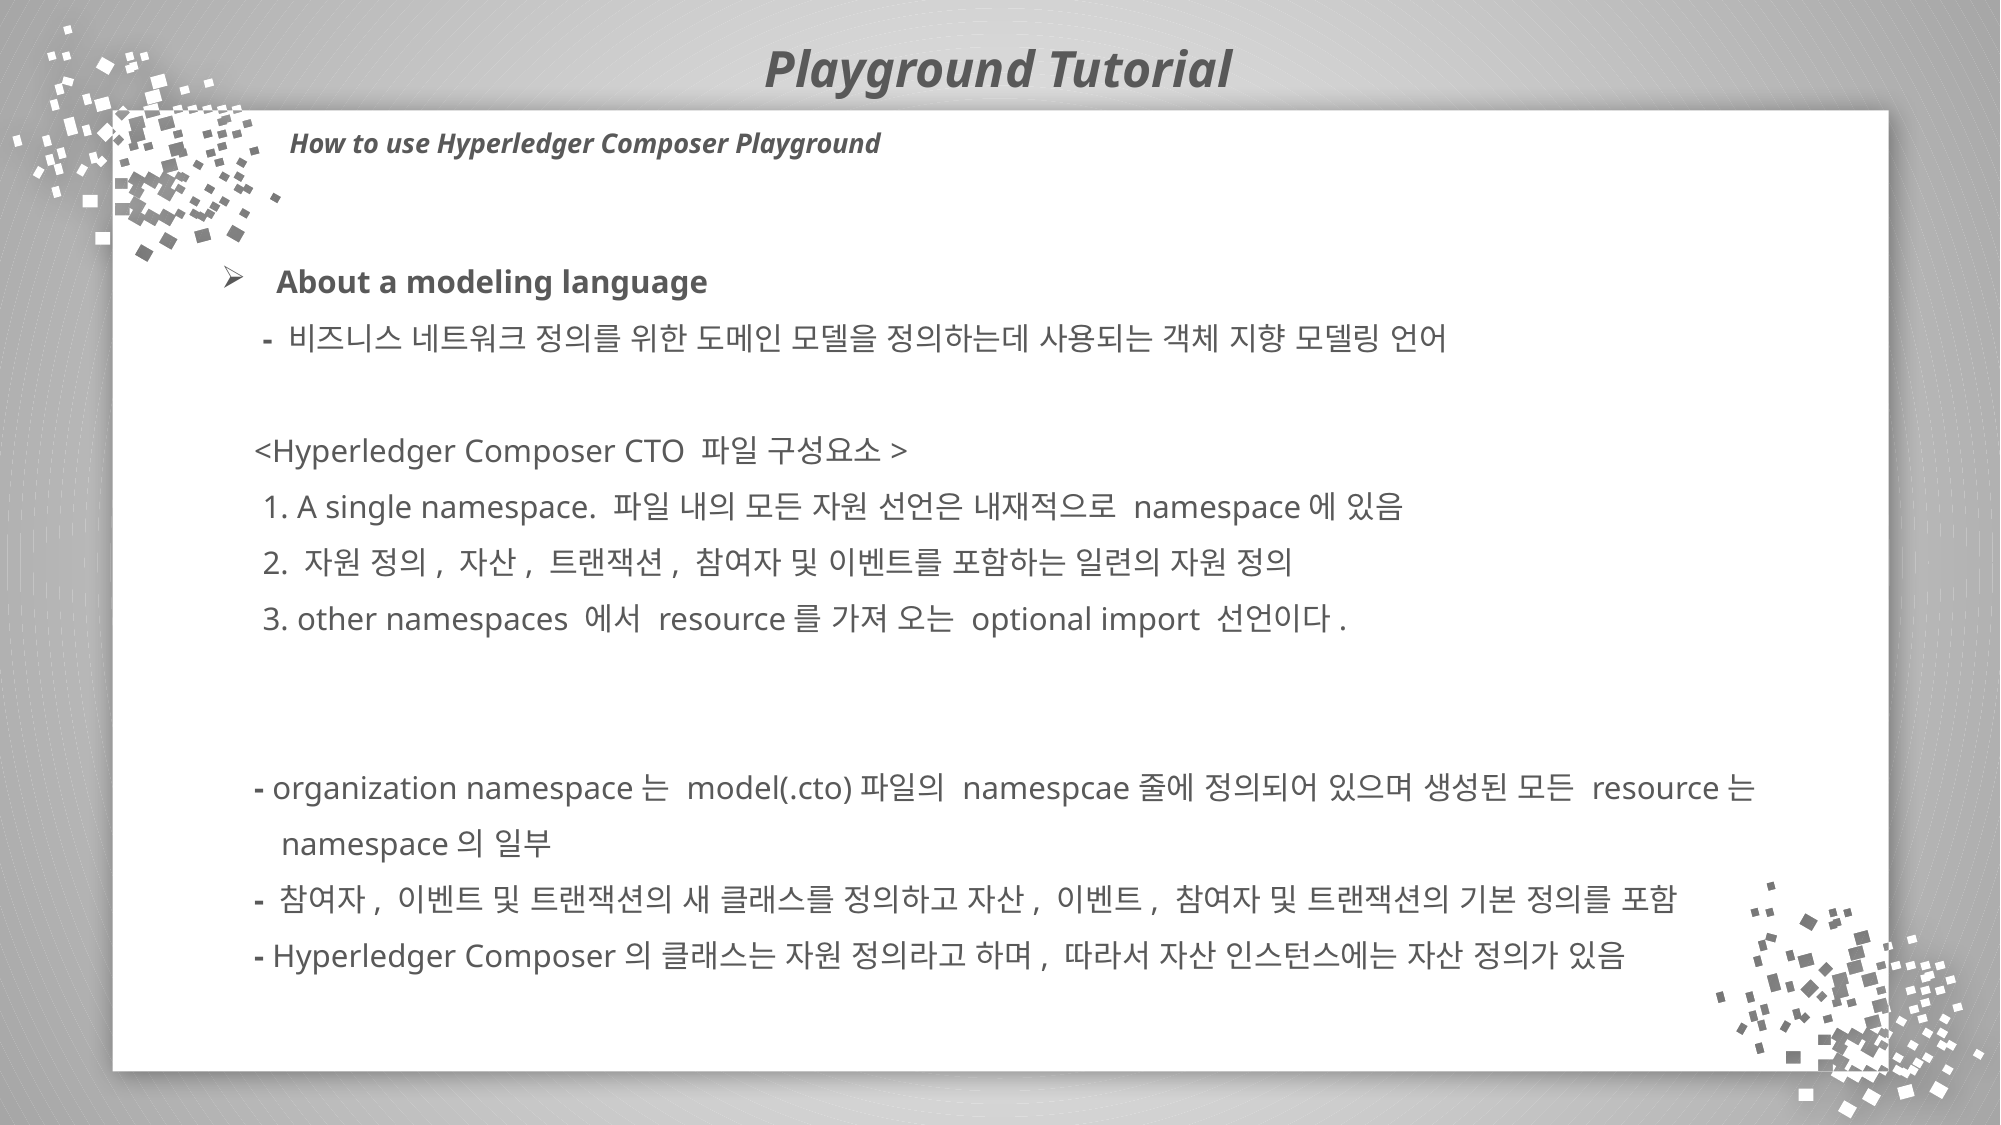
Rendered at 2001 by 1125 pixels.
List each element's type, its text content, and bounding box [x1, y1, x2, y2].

text_box [94, 55, 117, 77]
text_box [1798, 1088, 1814, 1102]
text_box [1836, 1098, 1859, 1120]
text_box [1971, 1047, 1986, 1062]
text_box [1920, 1026, 1959, 1053]
text_box [61, 23, 74, 36]
text_box [40, 133, 54, 149]
text_box [80, 72, 1935, 1085]
text_box How to use Hyperledger Composer Playground [274, 119, 896, 167]
text_box [138, 50, 151, 63]
text_box [1860, 1086, 1883, 1108]
text_box [123, 50, 140, 75]
text_box Playground Tutorial [659, 0, 1338, 105]
text_box [74, 150, 109, 179]
text_box [11, 133, 24, 149]
text_box [1951, 1001, 1965, 1014]
text_box [43, 145, 68, 177]
text_box [1927, 1079, 1950, 1101]
text_box [50, 184, 63, 200]
text_box [45, 49, 58, 63]
text_box [1940, 1062, 1956, 1077]
text_box [1895, 1082, 1916, 1102]
text_box [1937, 1012, 1953, 1026]
text_box [1918, 959, 1947, 997]
text_box About a modeling language - 비즈니스 네트워크 정의를 위한 도메인 모델을 정의하는데 사용되는 객체 지향 모델링 언어 <Hyperledger Composer CTO 파일 구성요소> 1. A single namespace. 파일 내의 모든 자원 선언은 내재적으로 namespace에 있음 2. 자원 정의, 자산, 트랜잭션, 참여자 및 이벤트를 포함하는 일련의 자원 정의 3. other namespaces 에서 resource를 가져 오는 optional import 선언이다. - organization namespace는 model(.cto)파일의 namespcae줄에 정의되어 있으며 생성된 모든 resource는 namespace의 일부 - 참여자, 이벤트 및 트랜잭션의 새 클래스를 정의하고 자산, 이벤트, 참여자 및 트랜잭션의 기본 정의를 포함 - Hyperledger Composer의 클래스는 자원 정의라고 하며, 따라서 자산 인스턴스에는 자산 정의가 있음 [131, 236, 1869, 1038]
text_box [62, 115, 80, 138]
text_box [60, 49, 73, 63]
text_box [31, 164, 46, 181]
text_box [1933, 973, 1958, 997]
text_box [48, 75, 76, 113]
